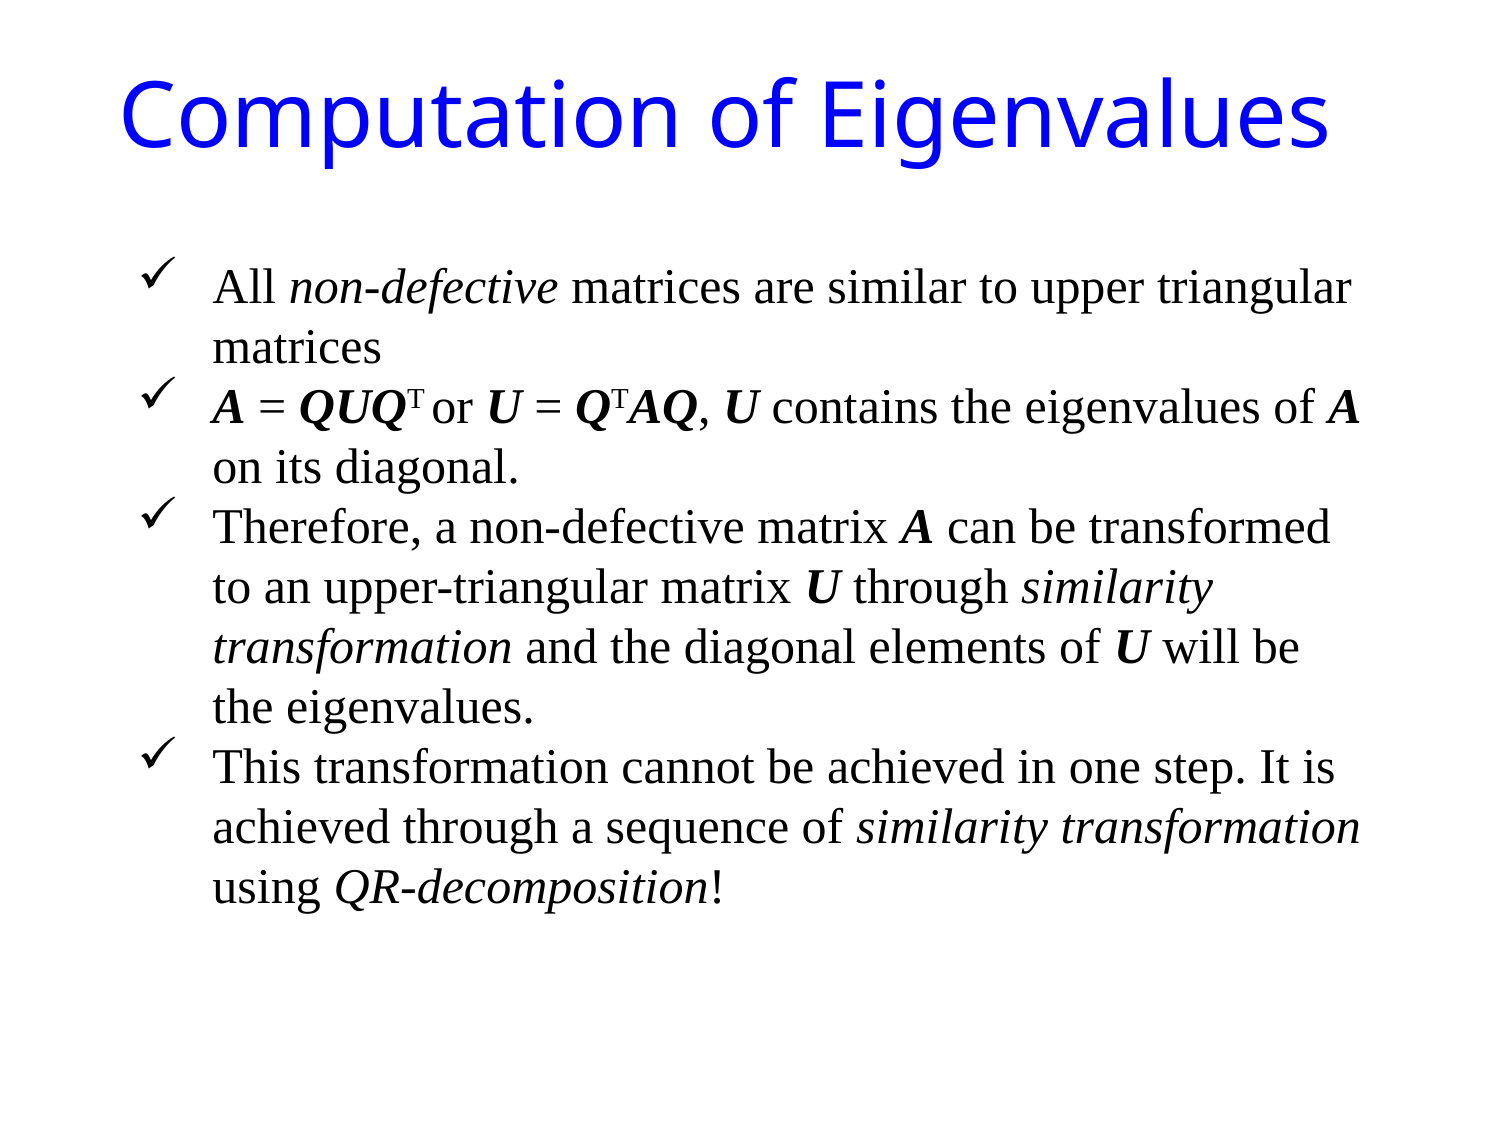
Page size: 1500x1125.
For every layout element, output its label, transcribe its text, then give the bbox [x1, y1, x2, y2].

text_box All non-defective matrices are similar to upper triangular matrices A = QUQT or U = QTAQ, U contains the eigenvalues of A on its diagonal. Therefore, a non-defective matrix A can be transformed to an upper-triangular matrix U through similarity transformation and the diagonal elements of U will be the eigenvalues. This transformation cannot be achieved in one step. It is achieved through a sequence of similarity transformation using QR-decomposition! [122, 246, 1378, 922]
title Computation of Eigenvalues [103, 59, 1397, 177]
